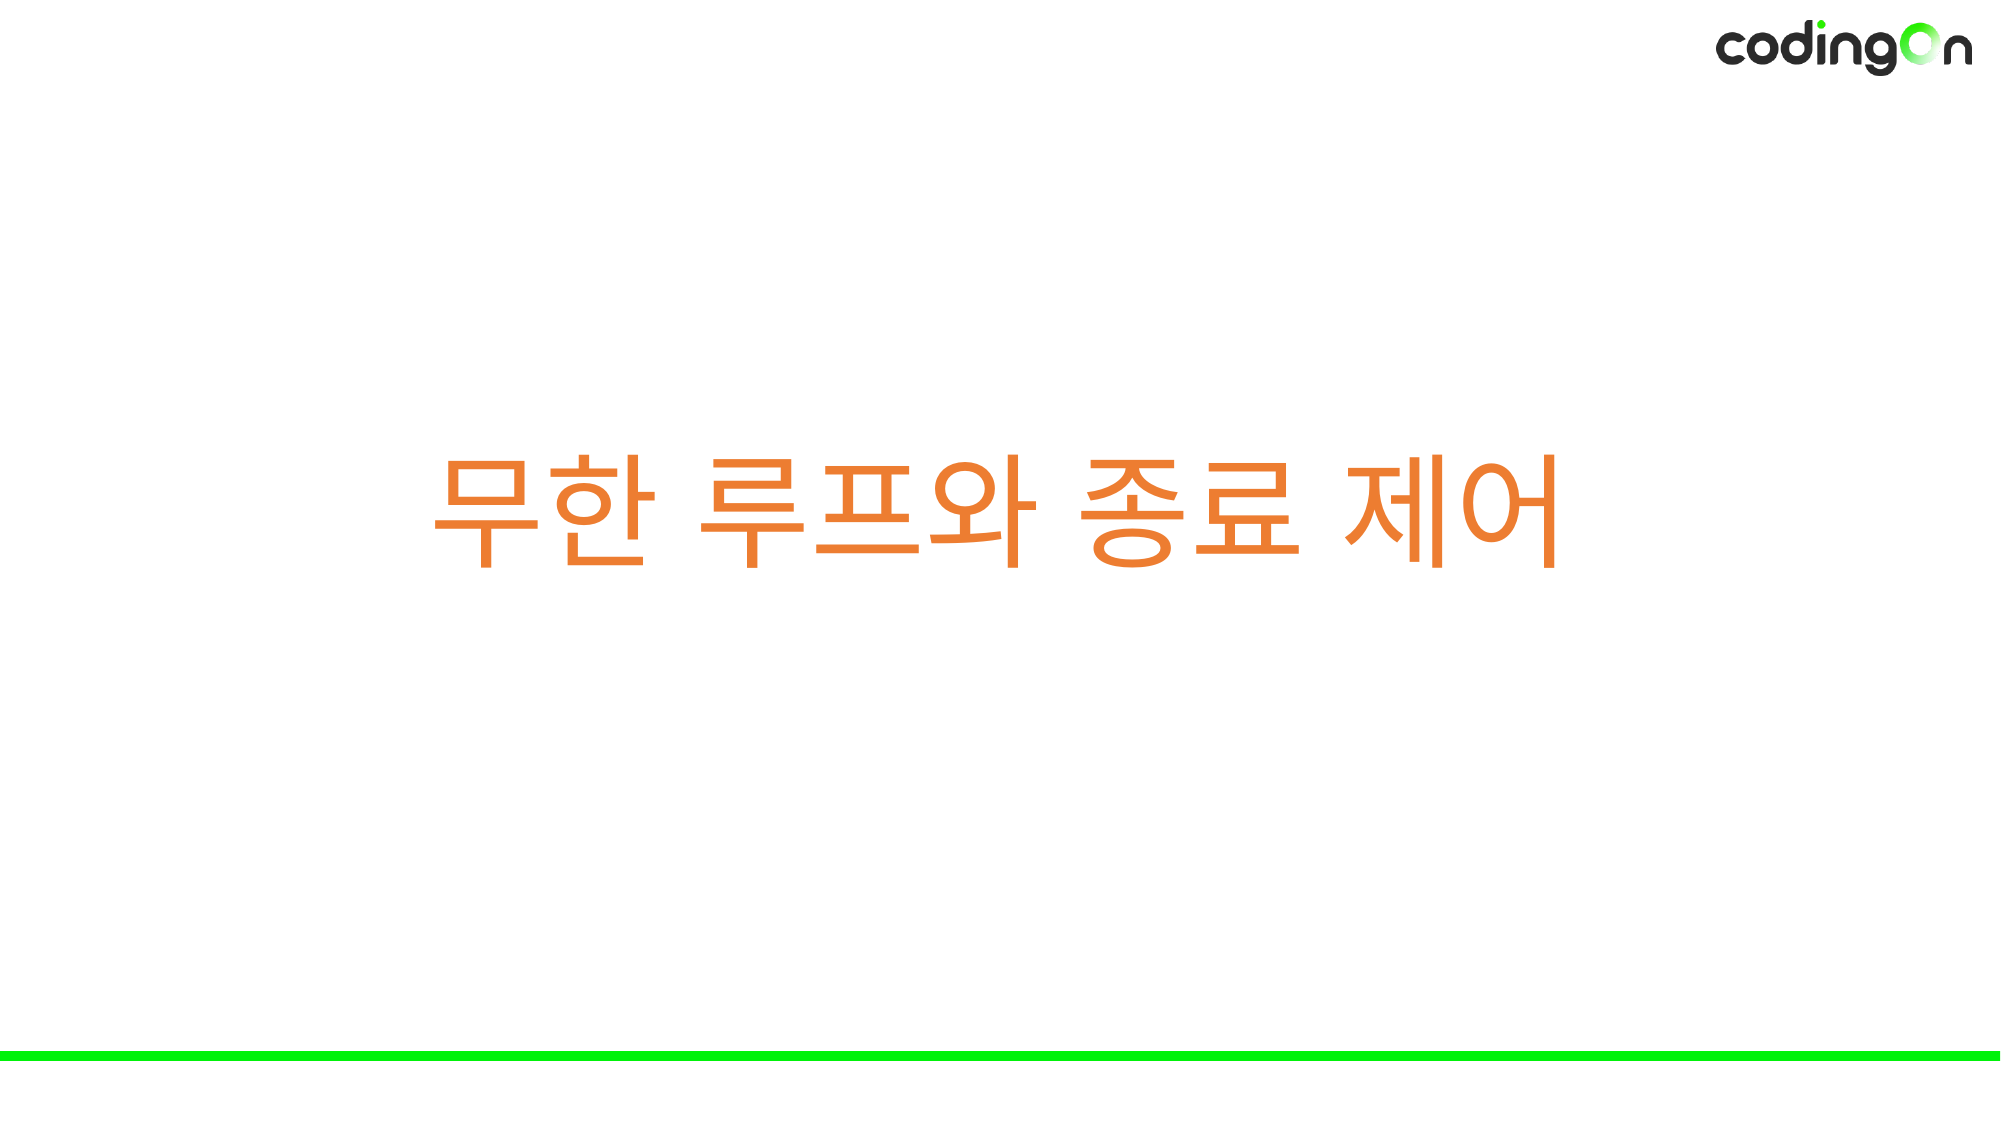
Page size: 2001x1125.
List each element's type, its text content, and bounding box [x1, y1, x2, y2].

picture [1716, 20, 1972, 76]
text_box 무한 루프와 종료 제어 [415, 426, 1585, 592]
